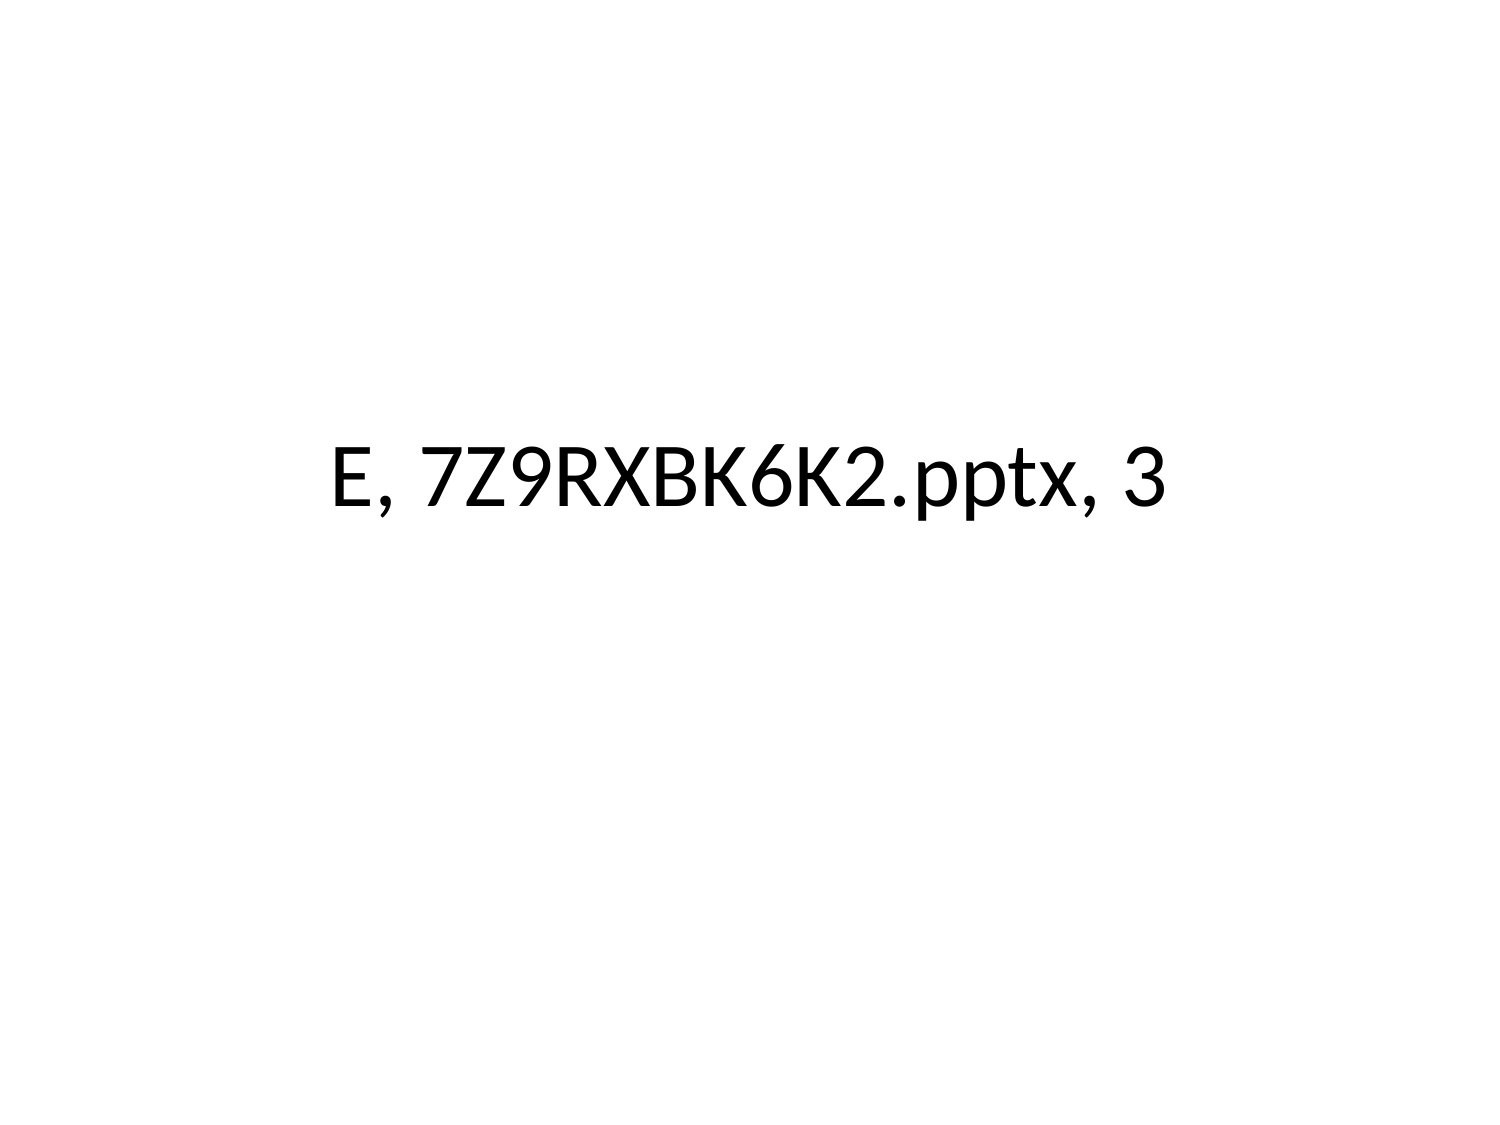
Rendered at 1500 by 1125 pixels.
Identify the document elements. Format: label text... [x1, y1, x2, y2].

title E, 7Z9RXBK6K2.pptx, 3 [112, 349, 1388, 591]
